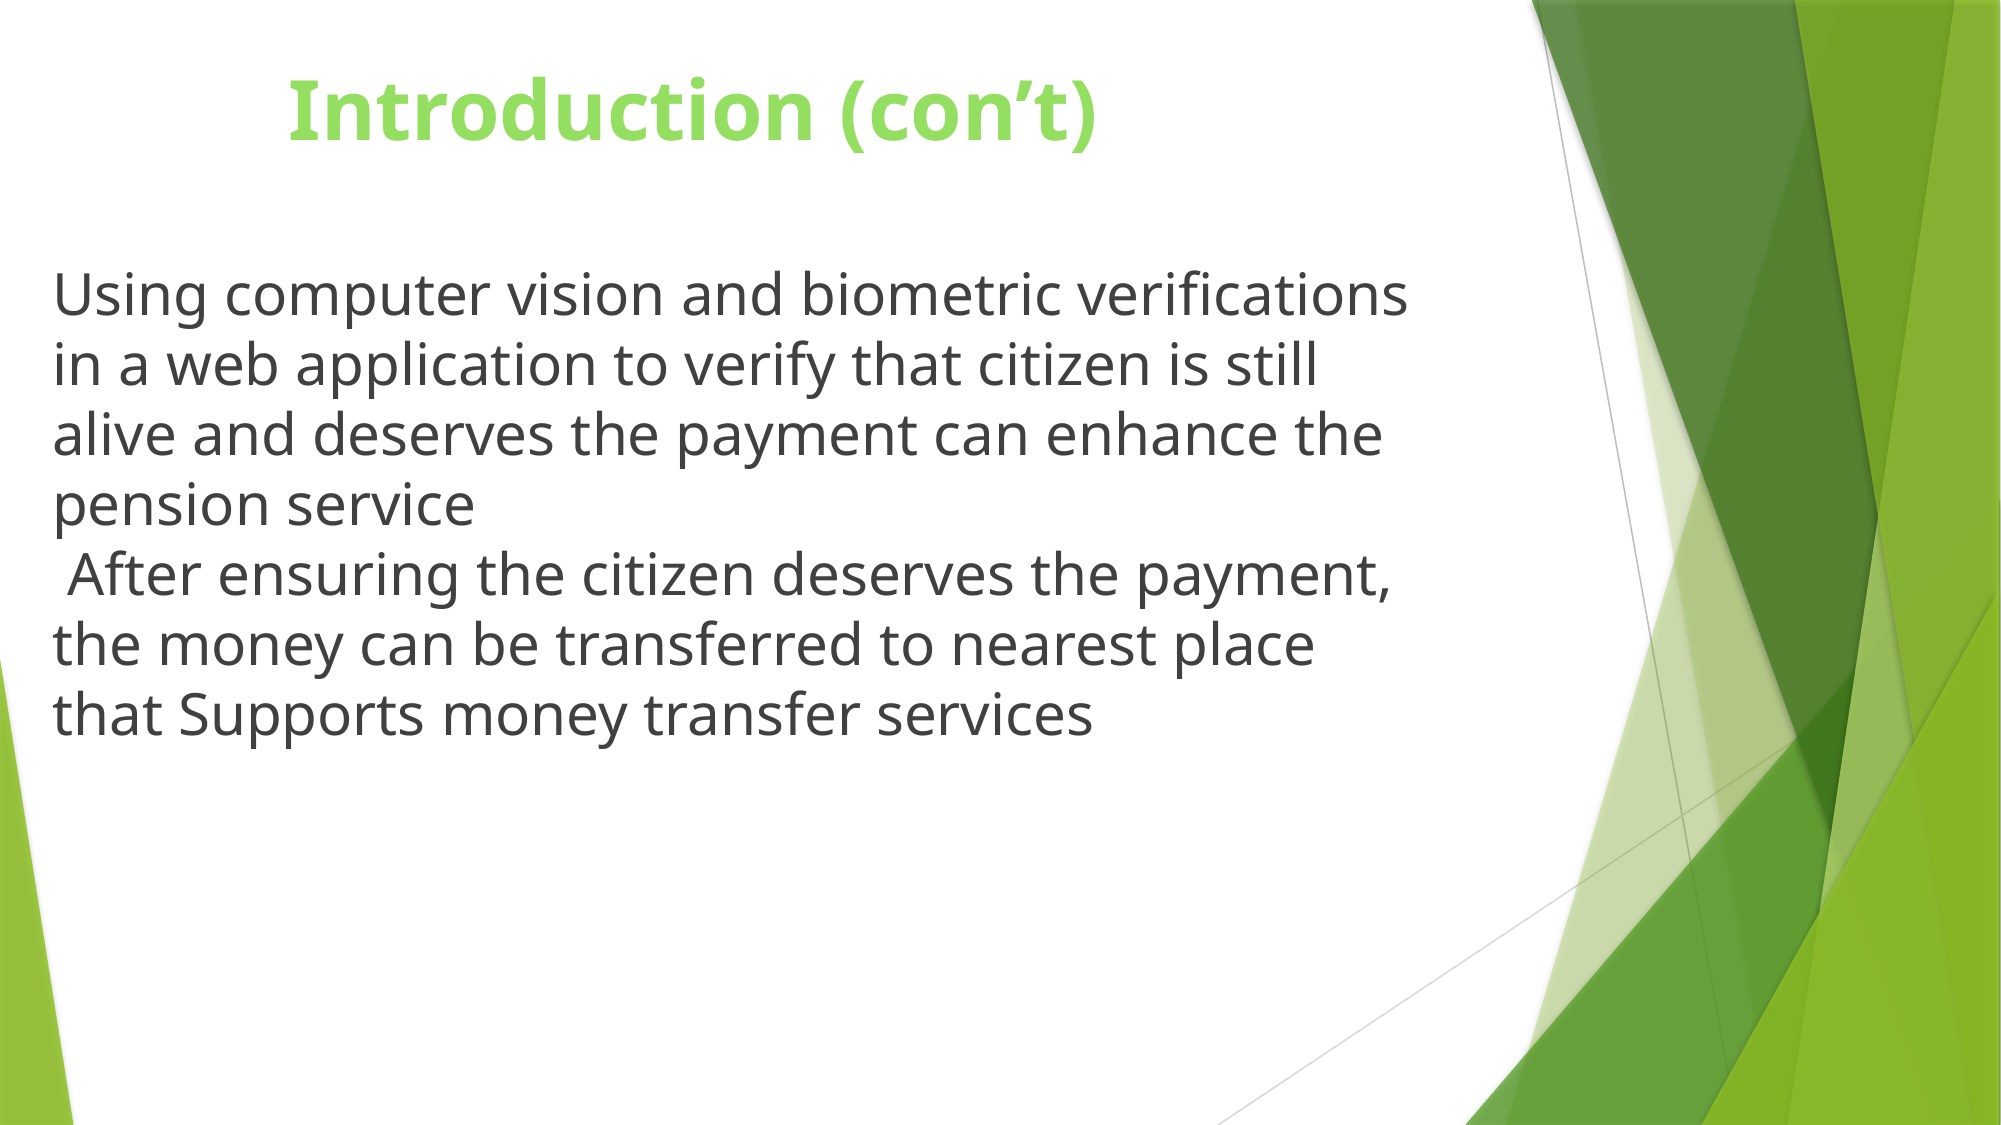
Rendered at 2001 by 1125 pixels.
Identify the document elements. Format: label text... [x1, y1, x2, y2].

text_box Introduction (con’t) [162, 50, 1225, 165]
text_box Using computer vision and biometric verifications in a web application to verify that citizen is still alive and deserves the payment can enhance the pension service After ensuring the citizen deserves the payment, the money can be transferred to nearest place that Supports money transfer services [37, 249, 1450, 755]
